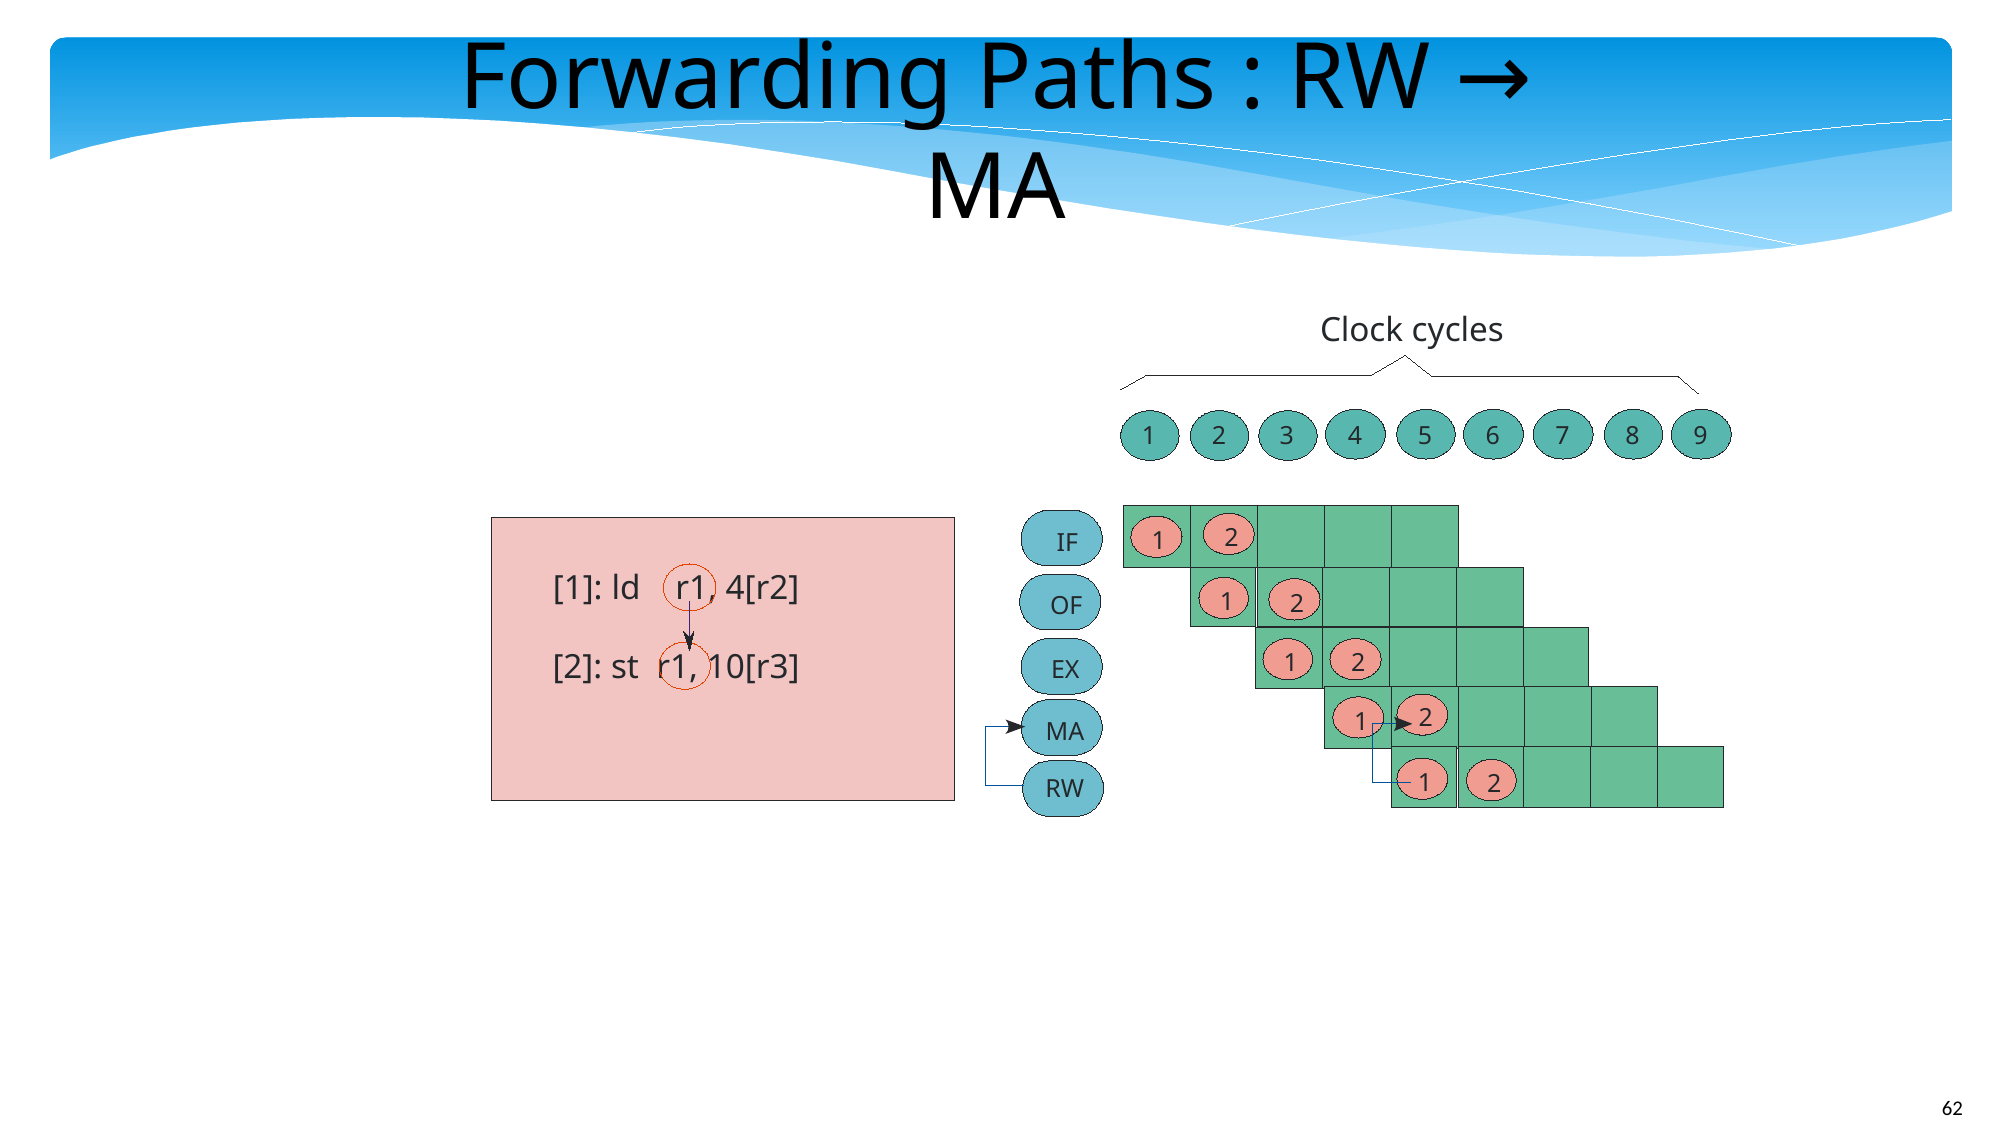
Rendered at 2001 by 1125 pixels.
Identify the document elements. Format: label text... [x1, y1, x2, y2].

title Forwarding Paths : RW → MA [387, 16, 1605, 237]
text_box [487, 307, 1735, 821]
